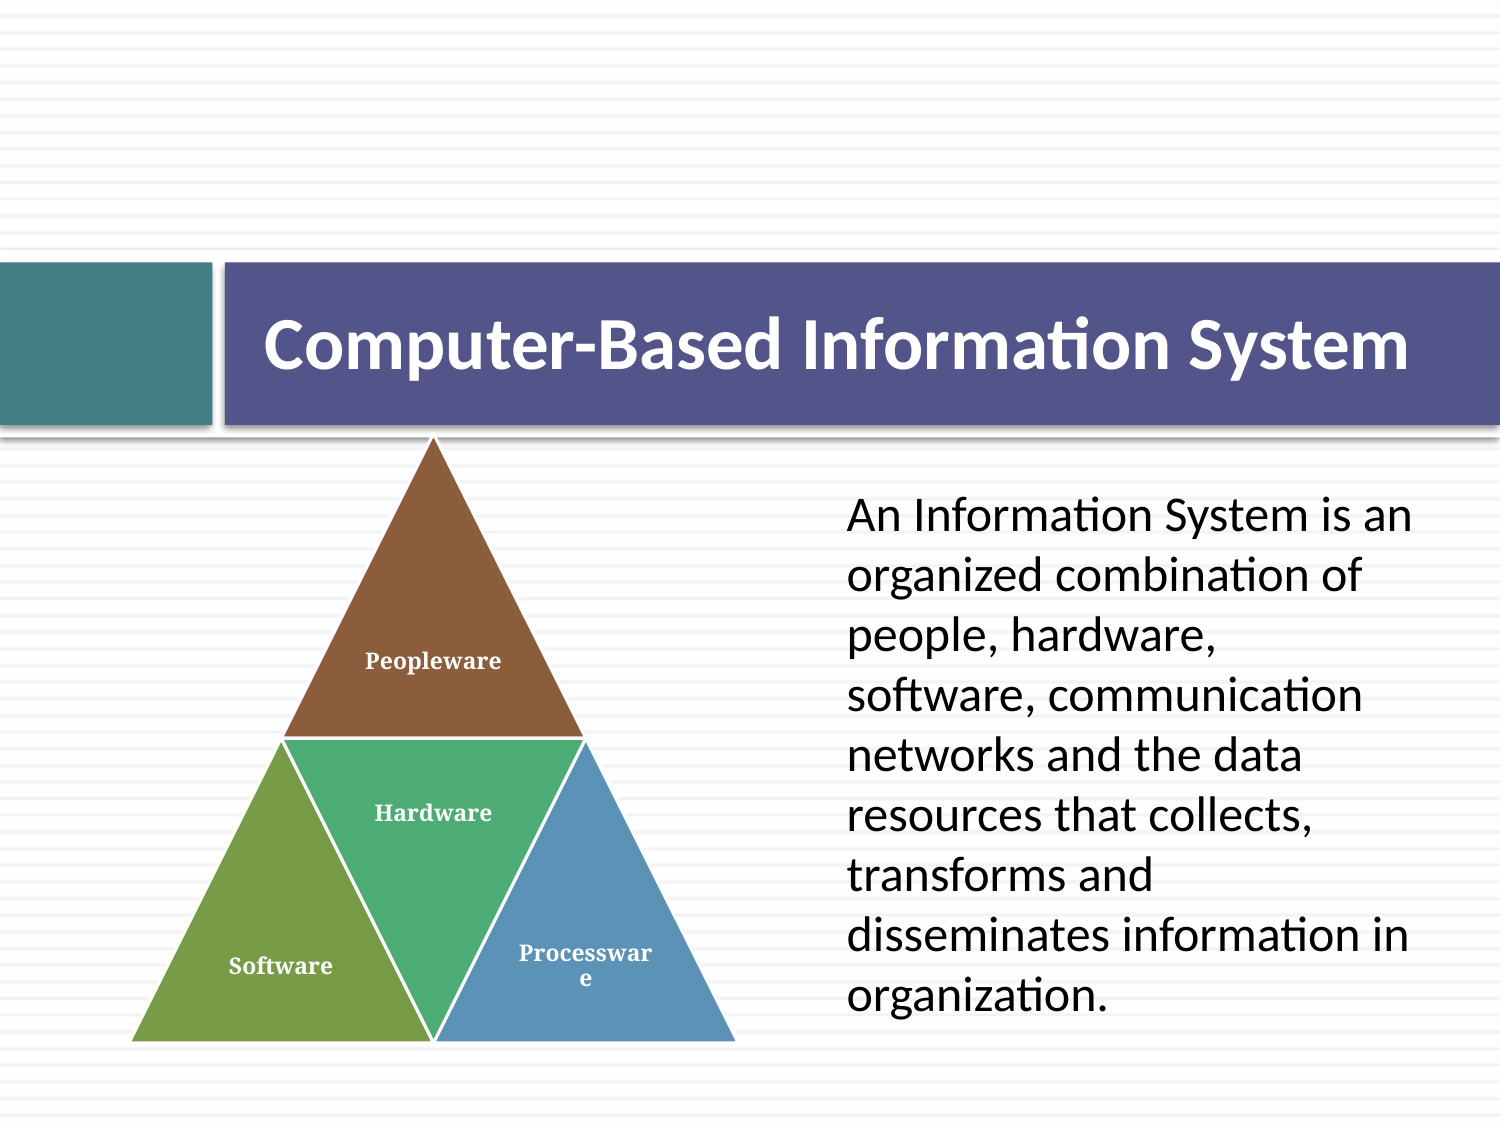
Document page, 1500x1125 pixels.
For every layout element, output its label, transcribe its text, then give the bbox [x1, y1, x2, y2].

title Computer-Based Information System [249, 257, 1500, 421]
text_box An Information System is an organized combination of people, hardware, software, communication networks and the data resources that collects, transforms and disseminates information in organization. [831, 473, 1430, 1114]
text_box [128, 433, 739, 1044]
